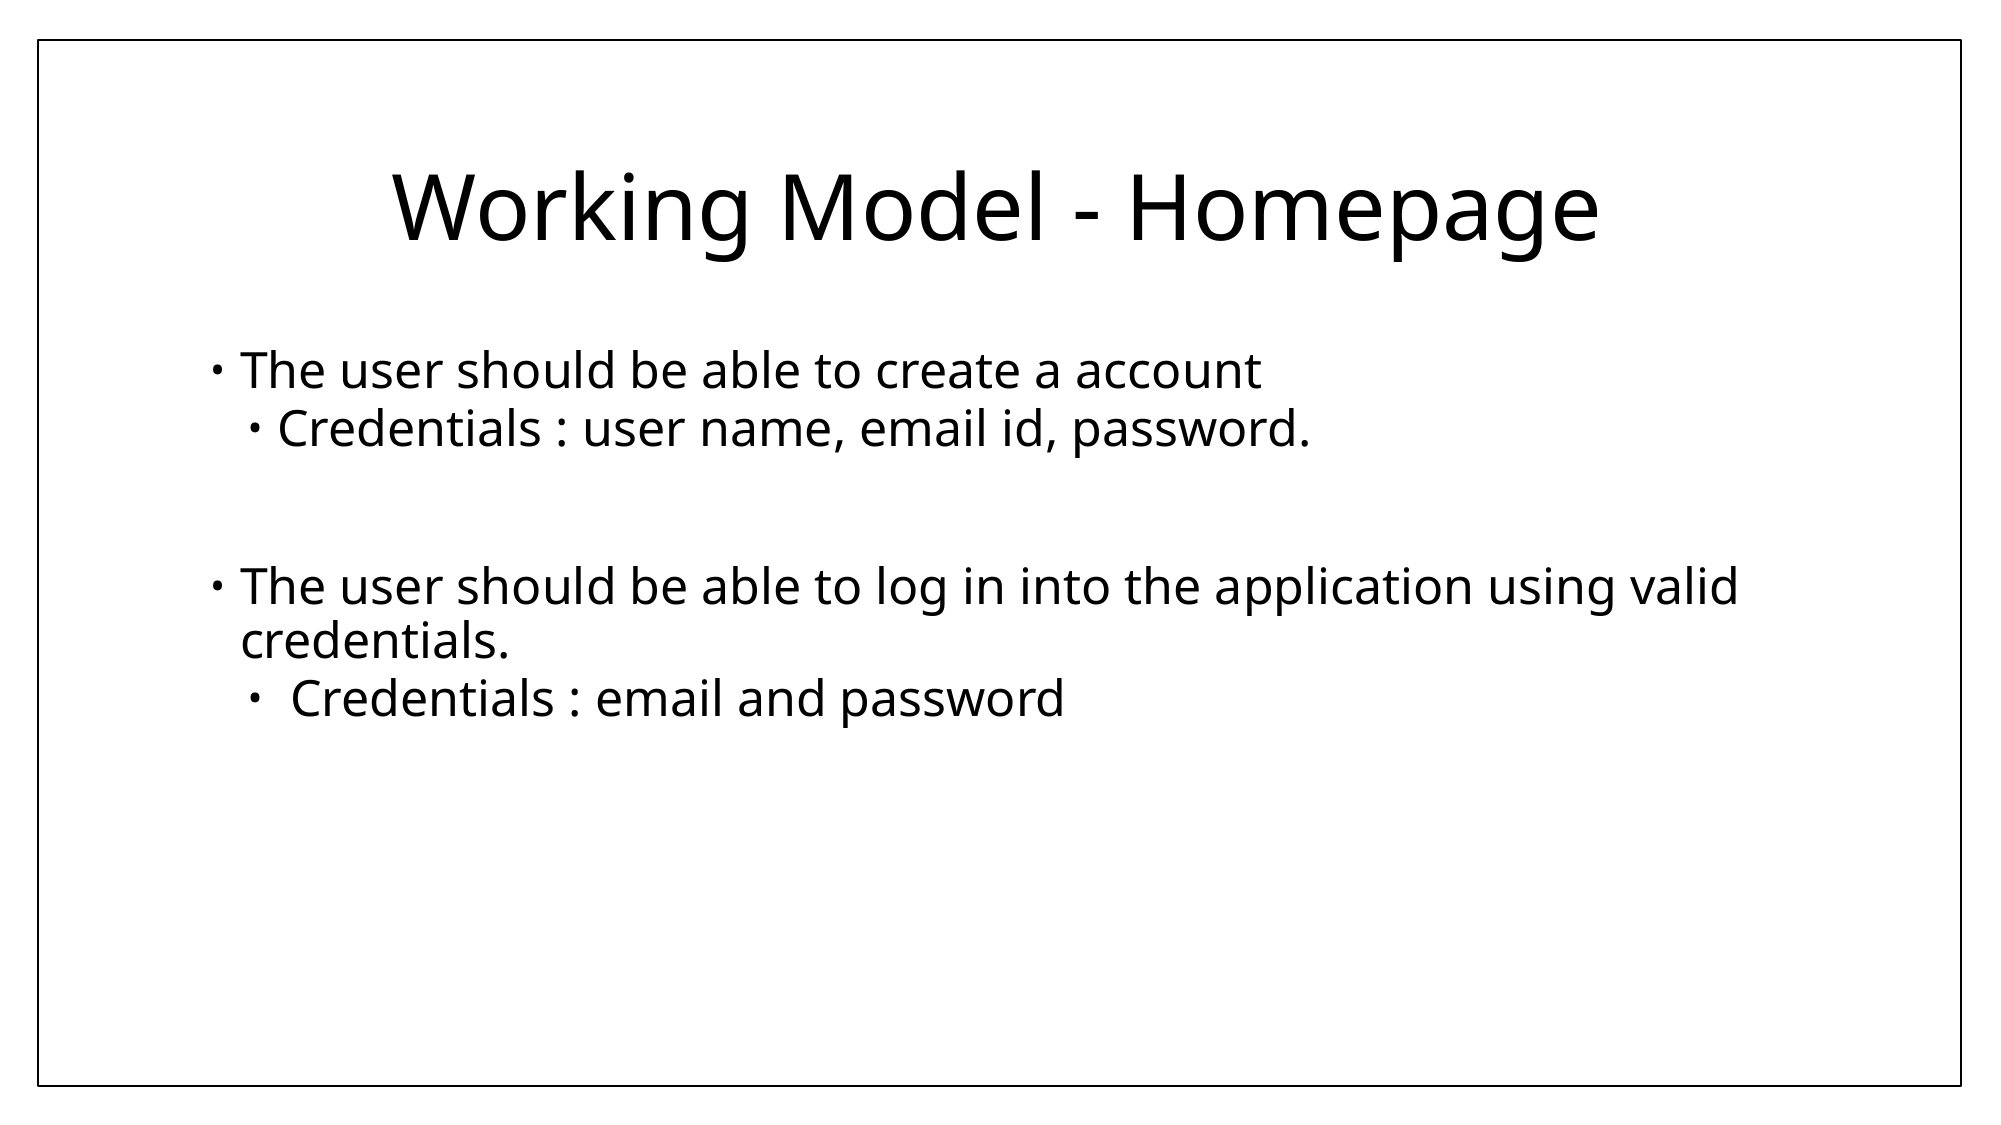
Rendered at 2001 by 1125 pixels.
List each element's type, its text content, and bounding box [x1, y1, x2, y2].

list The user should be able to create a account Credentials : user name, email id, password. The user should be able to log in into the application using valid credentials. Credentials : email and password [187, 337, 1808, 1000]
title Working Model - Homepage [187, 99, 1808, 323]
